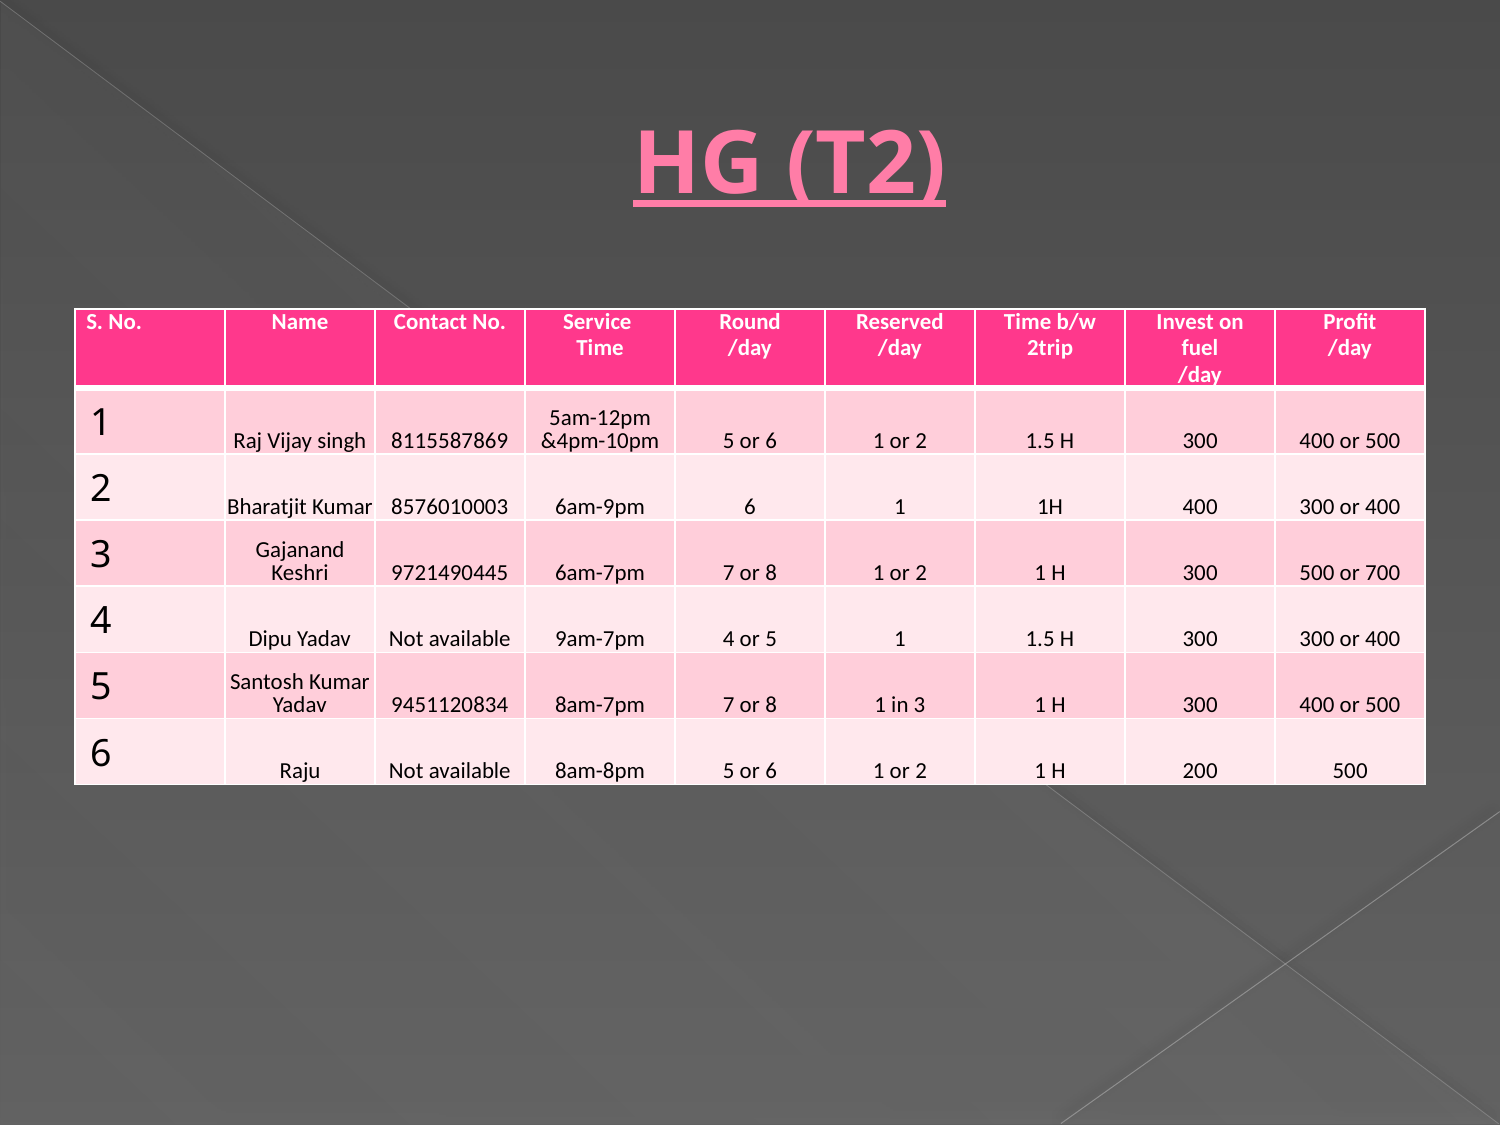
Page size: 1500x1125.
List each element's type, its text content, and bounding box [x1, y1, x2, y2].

table_cell 9am-7pm [526, 587, 674, 652]
table_cell 3 [76, 521, 224, 585]
table_cell Santosh Kumar Yadav [226, 653, 374, 718]
table_cell 6am-9pm [526, 455, 674, 519]
table_cell 5 or 6 [676, 719, 824, 784]
table_cell Not available [376, 587, 524, 652]
table_cell 1 or 2 [826, 521, 974, 585]
table_cell 5 or 6 [676, 391, 824, 453]
table_cell 8am-7pm [526, 653, 674, 718]
table_cell 400 or 500 [1276, 391, 1424, 453]
table_cell 1 [76, 391, 224, 453]
table_cell 1 in 3 [826, 653, 974, 718]
table_cell 4 or 5 [676, 587, 824, 652]
table_cell 300 [1126, 391, 1274, 453]
table_cell 1H [976, 455, 1124, 519]
table_cell 9451120834 [376, 653, 524, 718]
table_cell 7 or 8 [676, 521, 824, 585]
table_header Round /day [676, 310, 824, 385]
table_cell 9721490445 [376, 521, 524, 585]
table_cell 2 [76, 455, 224, 519]
table_cell 1.5 H [976, 587, 1124, 652]
table_cell 400 or 500 [1276, 653, 1424, 718]
table_cell Raj Vijay singh [226, 391, 374, 453]
table_cell 400 [1126, 455, 1274, 519]
table_cell 5 [76, 653, 224, 718]
table_cell 1.5 H [976, 391, 1124, 453]
title HG (T2) [75, 43, 1425, 274]
table_cell 7 or 8 [676, 653, 824, 718]
table_cell 300 [1126, 653, 1274, 718]
table_header Reserved /day [826, 310, 974, 385]
table_cell 1 or 2 [826, 391, 974, 453]
table_cell 1 [826, 455, 974, 519]
table_cell 8576010003 [376, 455, 524, 519]
table_cell 300 or 400 [1276, 455, 1424, 519]
table_cell 6 [76, 719, 224, 784]
table_cell 8am-8pm [526, 719, 674, 784]
table_cell 1 or 2 [826, 719, 974, 784]
table_cell 300 [1126, 587, 1274, 652]
table_header Time b/w 2trip [976, 310, 1124, 385]
table_cell 5am-12pm &4pm-10pm [526, 391, 674, 453]
table_cell 6am-7pm [526, 521, 674, 585]
table_header Invest on fuel /day [1126, 310, 1274, 385]
table_header S. No. [76, 310, 224, 385]
table_header Service Time [526, 310, 674, 385]
table_cell Bharatjit Kumar [226, 455, 374, 519]
table_cell 1 H [976, 521, 1124, 585]
table_cell Dipu Yadav [226, 587, 374, 652]
table_cell 1 H [976, 719, 1124, 784]
table_cell Gajanand Keshri [226, 521, 374, 585]
table_cell Not available [376, 719, 524, 784]
table_header Profit /day [1276, 310, 1424, 385]
table_cell 300 [1126, 521, 1274, 585]
table_cell Raju [226, 719, 374, 784]
table_cell 1 [826, 587, 974, 652]
table_cell 4 [76, 587, 224, 652]
table_cell 500 or 700 [1276, 521, 1424, 585]
table_header Name [226, 310, 374, 385]
table_cell 1 H [976, 653, 1124, 718]
table_cell 8115587869 [376, 391, 524, 453]
table_cell 500 [1276, 719, 1424, 784]
table_header Contact No. [376, 310, 524, 385]
table_cell 300 or 400 [1276, 587, 1424, 652]
table_cell 6 [676, 455, 824, 519]
table_cell 200 [1126, 719, 1274, 784]
